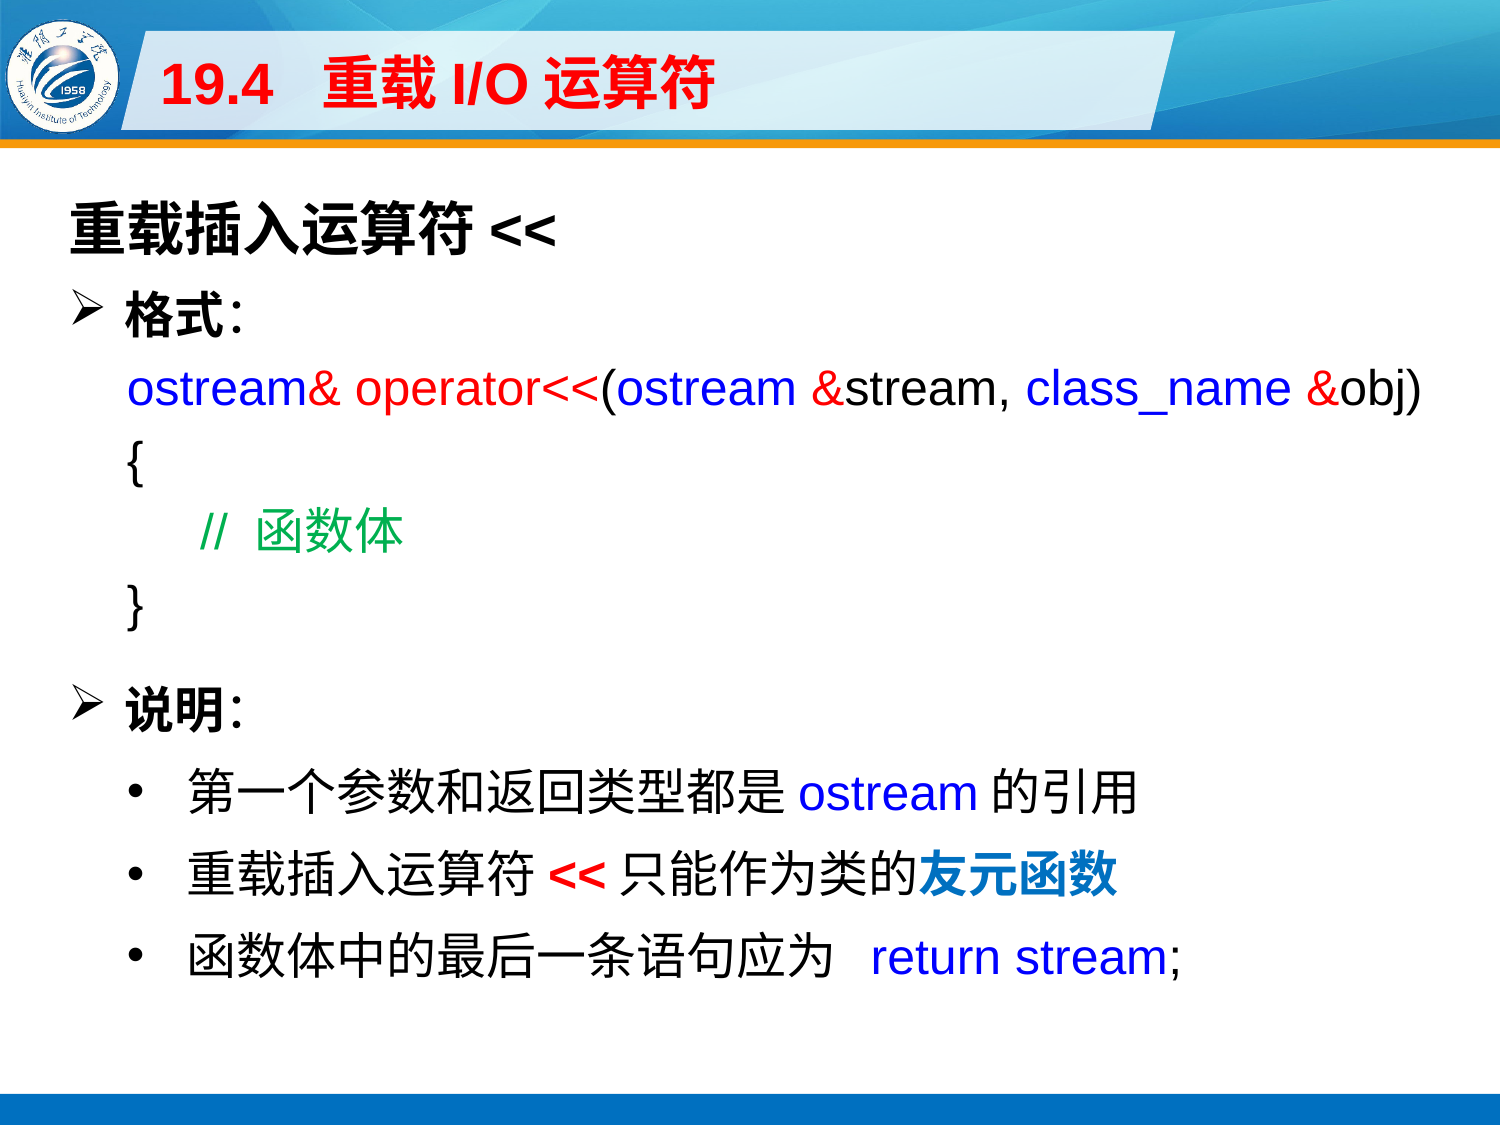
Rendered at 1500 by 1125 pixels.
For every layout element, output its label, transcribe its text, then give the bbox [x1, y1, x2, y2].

title 19.4 重载I/O运算符 [145, 39, 1176, 123]
list 重载插入运算符<< 格式： ostream& operator<<(ostream &stream, class_name &obj) { // 函数体 } 说明： 第一个参数和返回类型都是ostream的引用 重载插入运算符<<只能作为类的友元函数 函数体中的最后一条语句应为 return stream; [53, 170, 1483, 1069]
picture [0, 0, 1500, 139]
